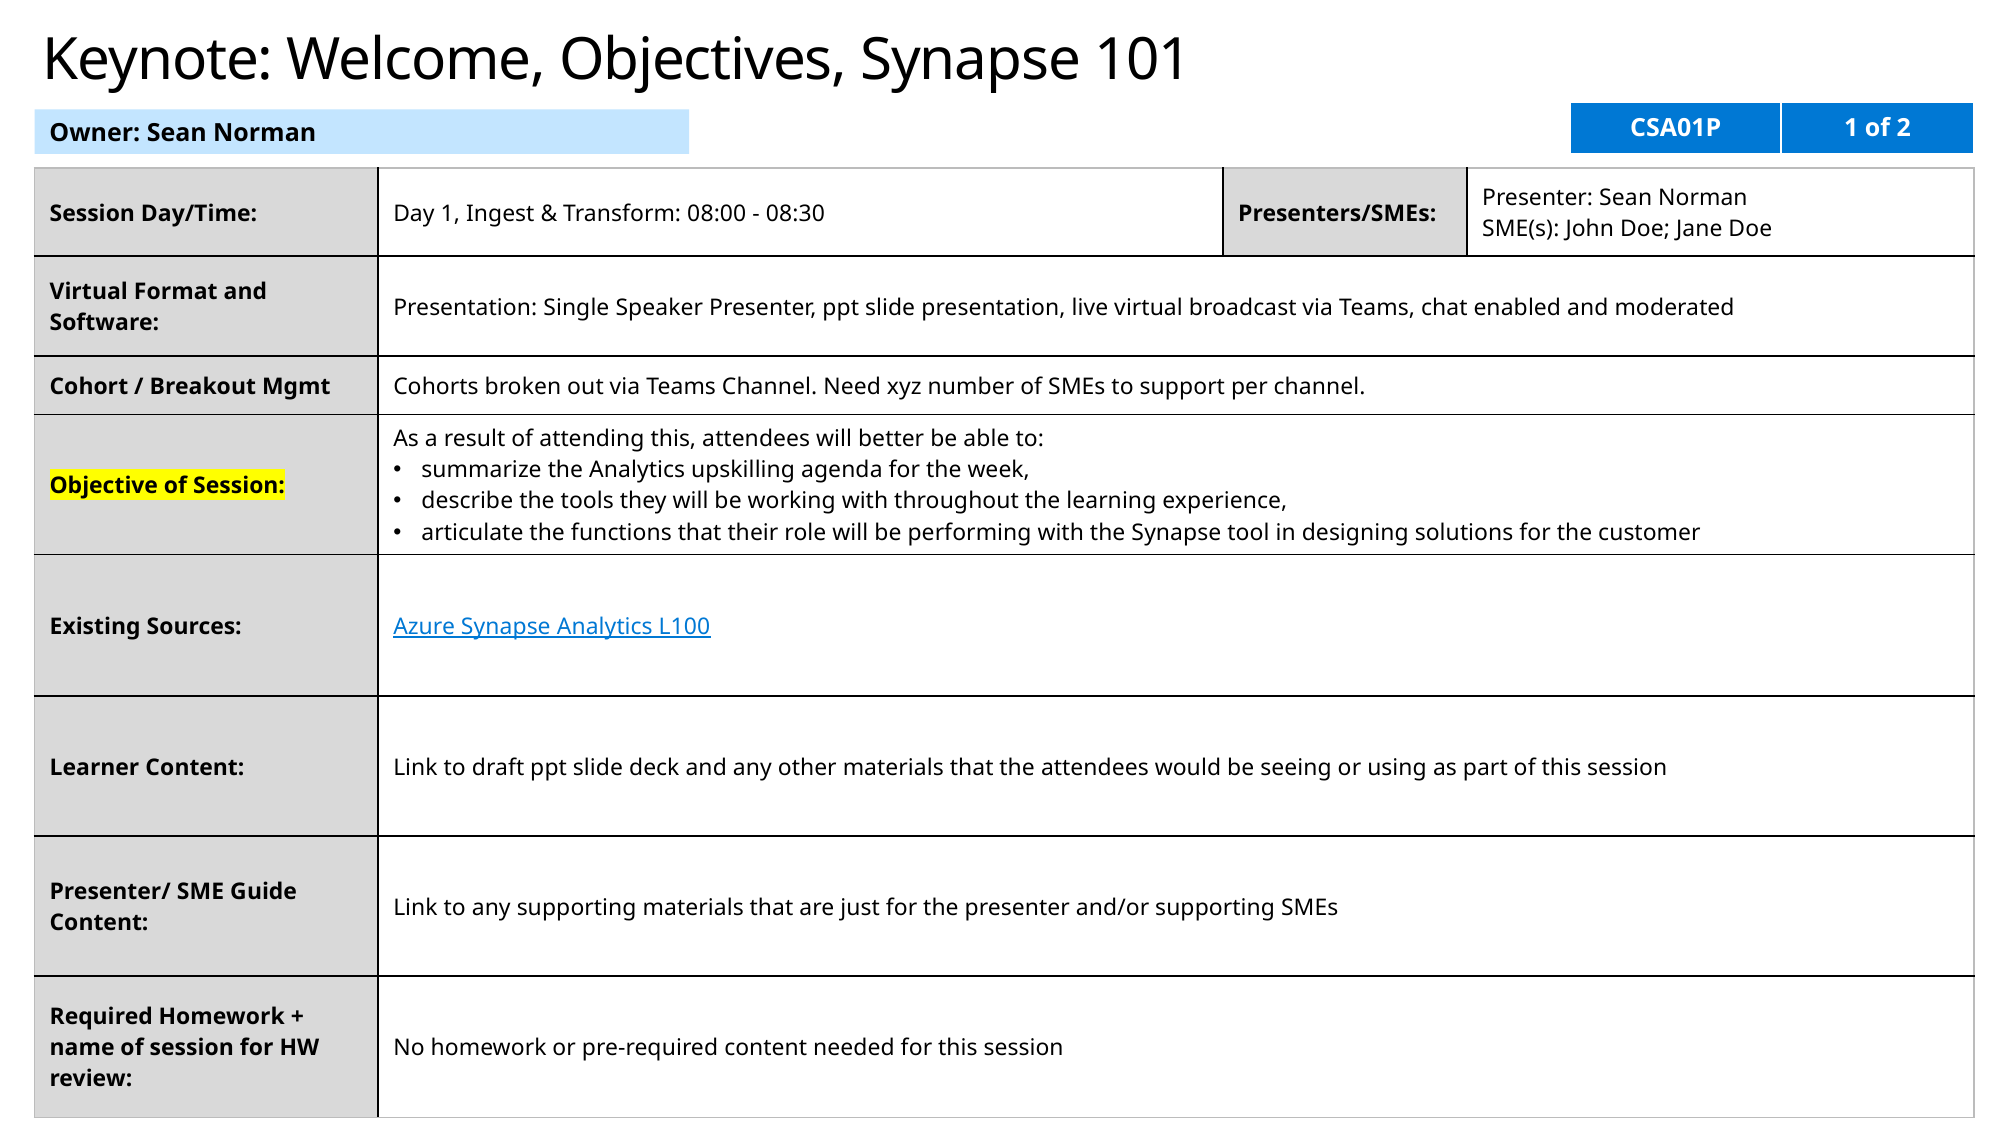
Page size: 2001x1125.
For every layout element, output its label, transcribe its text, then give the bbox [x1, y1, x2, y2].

table_header Presenters/SMEs: [1224, 169, 1466, 255]
table_cell As a result of attending this, attendees will better be able to: summarize the Analytics upskilling agenda for the week, describe the tools they will be working with throughout the learning experience, articulate the functions that their role will be performing with the Synapse tool in designing solutions for the customer [379, 415, 1973, 554]
table_cell No homework or pre-required content needed for this session [379, 977, 1973, 1117]
table_cell Learner Content: [35, 697, 377, 835]
table_cell Link to draft ppt slide deck and any other materials that the attendees would be seeing or using as part of this session [379, 697, 1973, 835]
table_cell Virtual Format and Software: [35, 257, 377, 355]
title Keynote: Welcome, Objectives, Synapse 101 [42, 21, 1974, 92]
table_header 1 of 2 [1782, 103, 1973, 153]
table_cell Existing Sources: [35, 555, 377, 695]
table_header Session Day/Time: [35, 169, 377, 255]
table_cell Cohort / Breakout Mgmt [35, 357, 377, 414]
table_cell Presenter/ SME Guide Content: [35, 837, 377, 975]
table_cell Presentation: Single Speaker Presenter, ppt slide presentation, live virtual broadcast via Teams, chat enabled and moderated [379, 257, 1973, 355]
table_cell Cohorts broken out via Teams Channel. Need xyz number of SMEs to support per channel. [379, 357, 1973, 414]
table_header CSA01P [1571, 103, 1780, 153]
table_cell Required Homework + name of session for HW review: [35, 977, 377, 1117]
table_cell Objective of Session: [35, 415, 377, 554]
table_header Day 1, Ingest & Transform: 08:00 - 08:30 [379, 169, 1222, 255]
table_header Presenter: Sean Norman SME(s): John Doe; Jane Doe [1468, 169, 1973, 255]
table_cell Azure Synapse Analytics L100 [379, 555, 1973, 695]
table_cell Link to any supporting materials that are just for the presenter and/or supporting SMEs [379, 837, 1973, 975]
text_box Owner: Sean Norman [34, 109, 690, 154]
